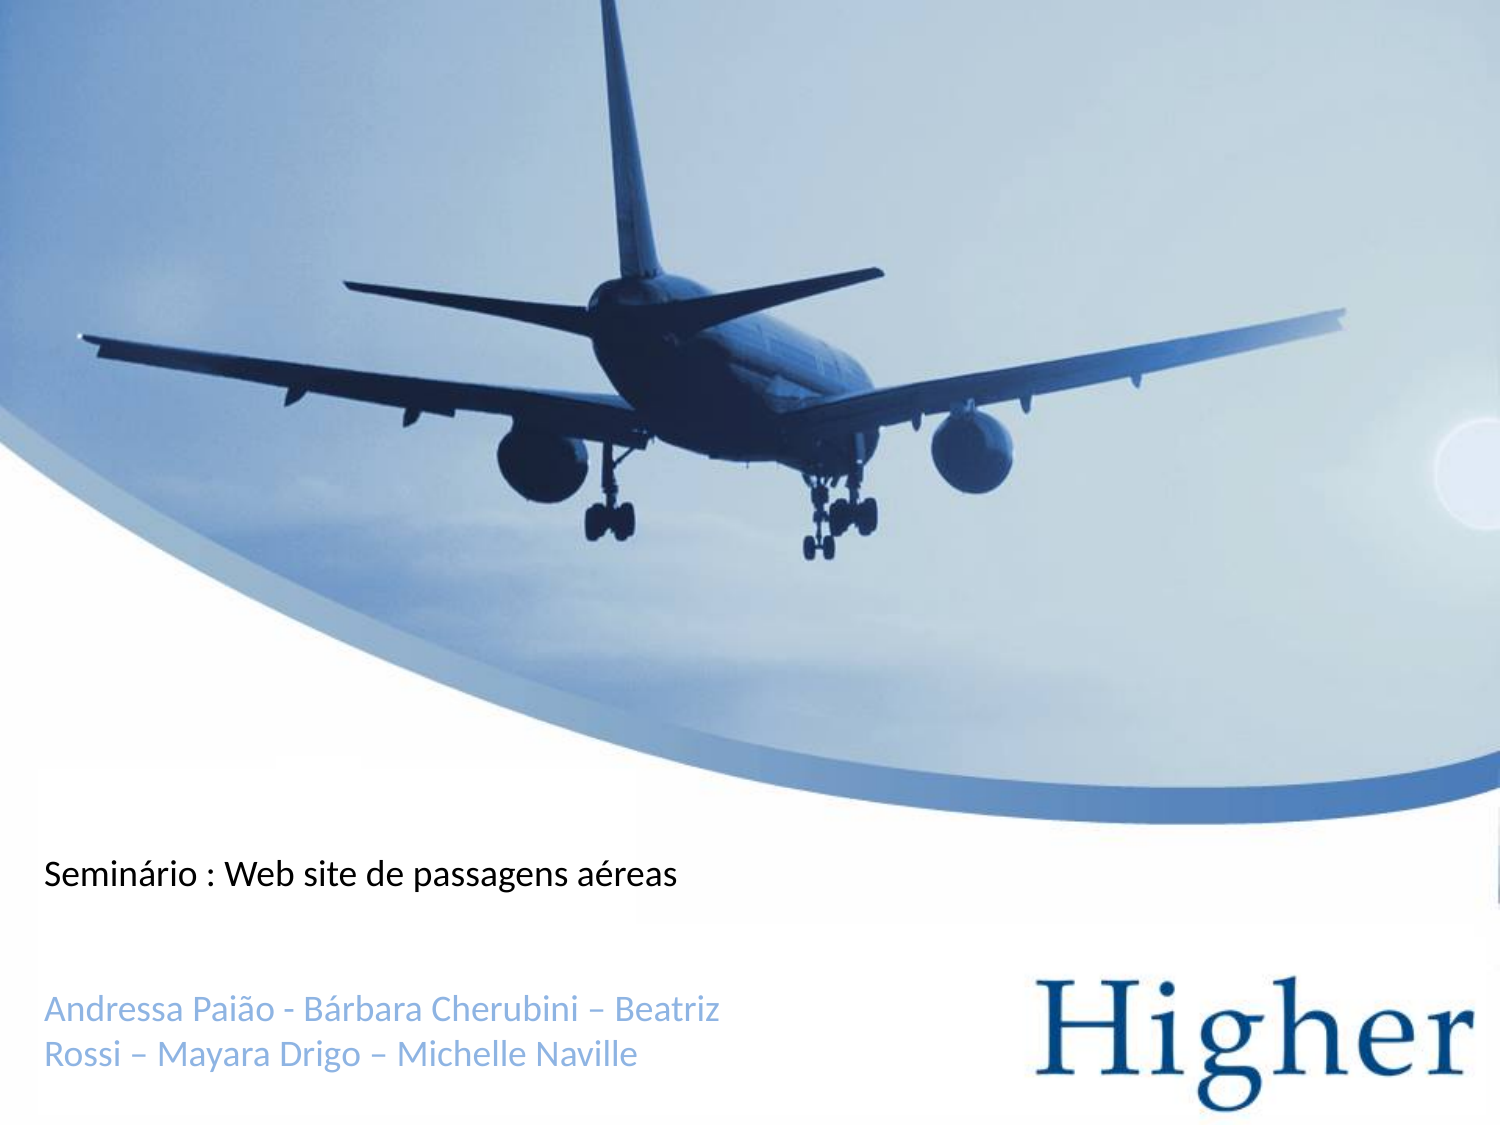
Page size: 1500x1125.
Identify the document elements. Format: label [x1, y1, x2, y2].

list [0, 0, 1500, 1125]
